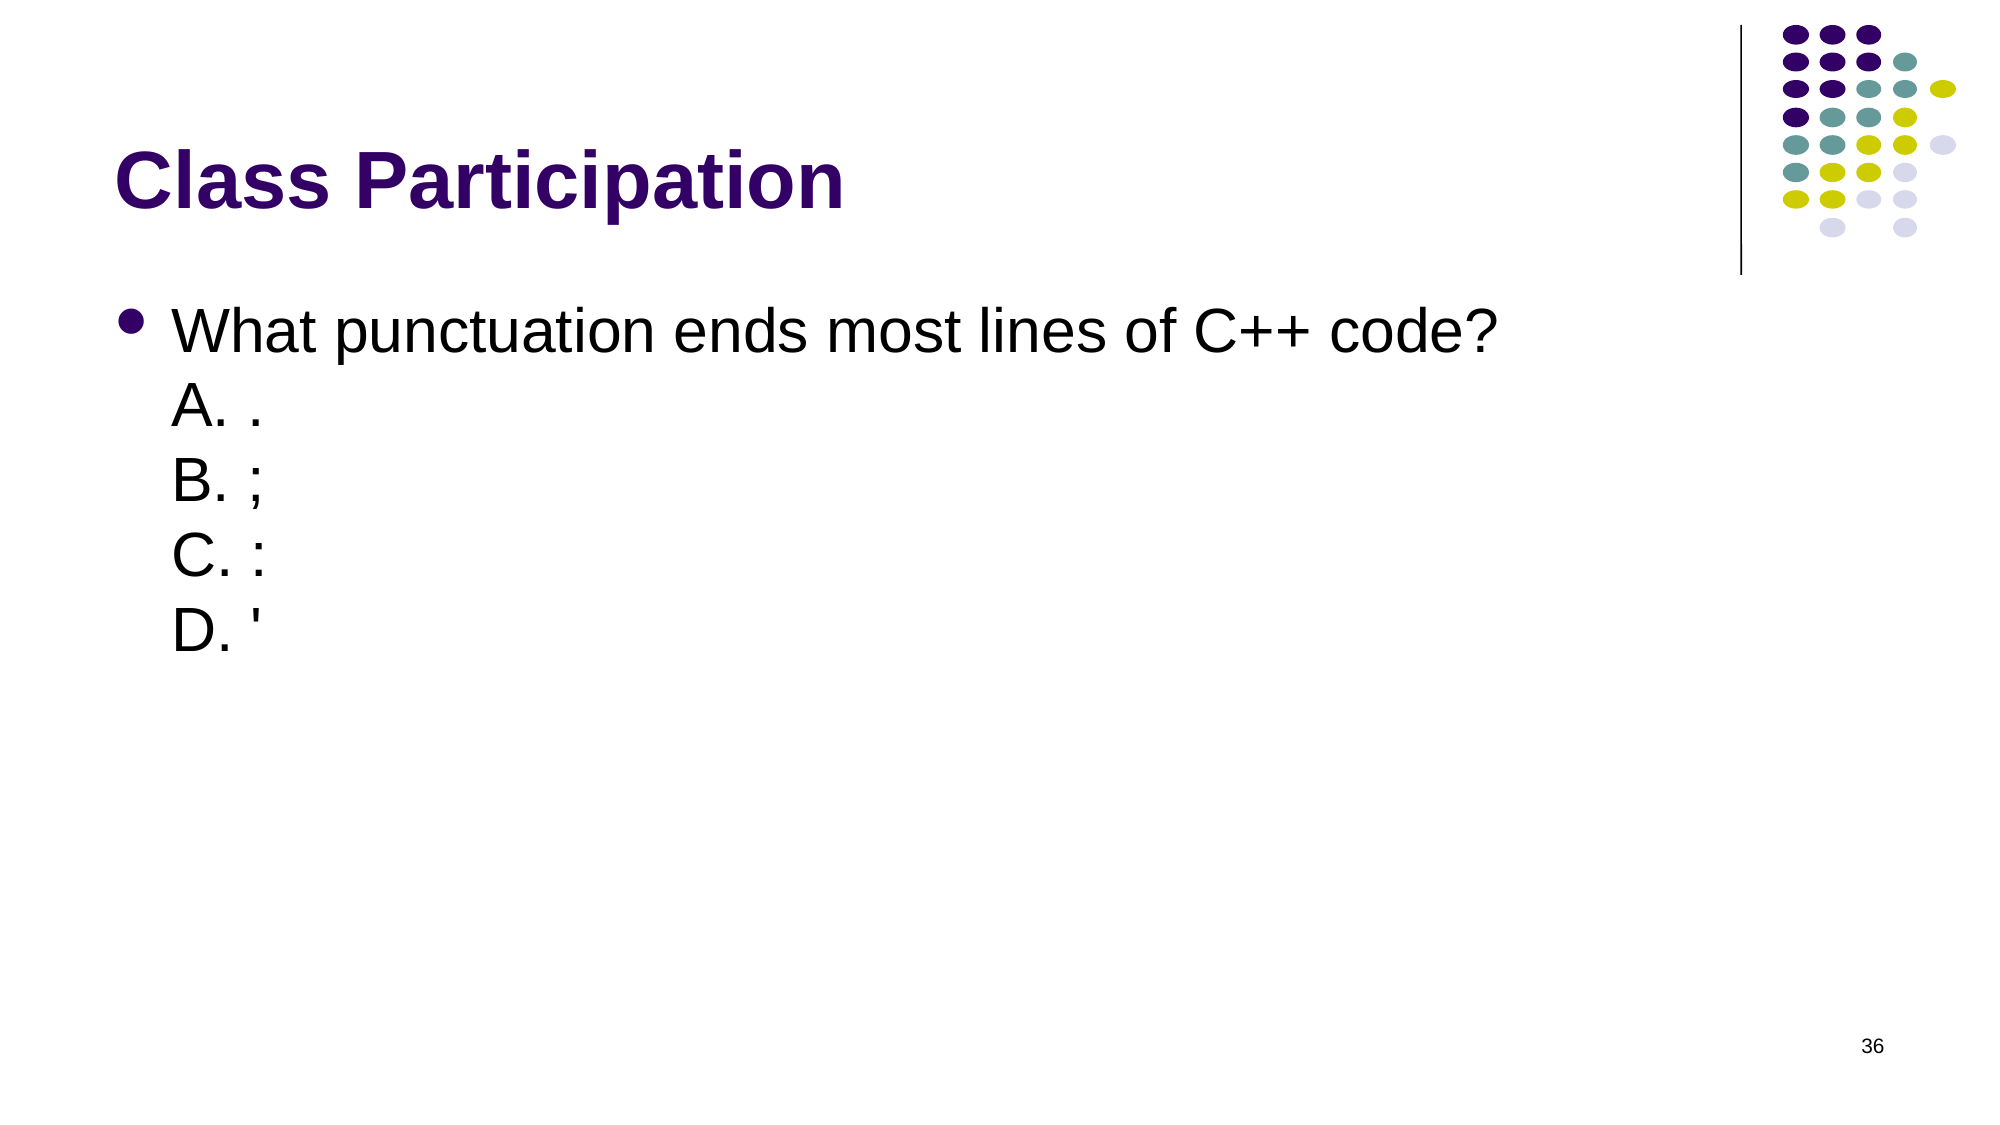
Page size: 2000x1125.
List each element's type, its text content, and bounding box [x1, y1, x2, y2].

title Class Participation [99, 19, 1750, 233]
slide_number 36 [1432, 1024, 1900, 1101]
list What punctuation ends most lines of C++ code? A. . B. ; C. : D. ' [99, 281, 1900, 1006]
